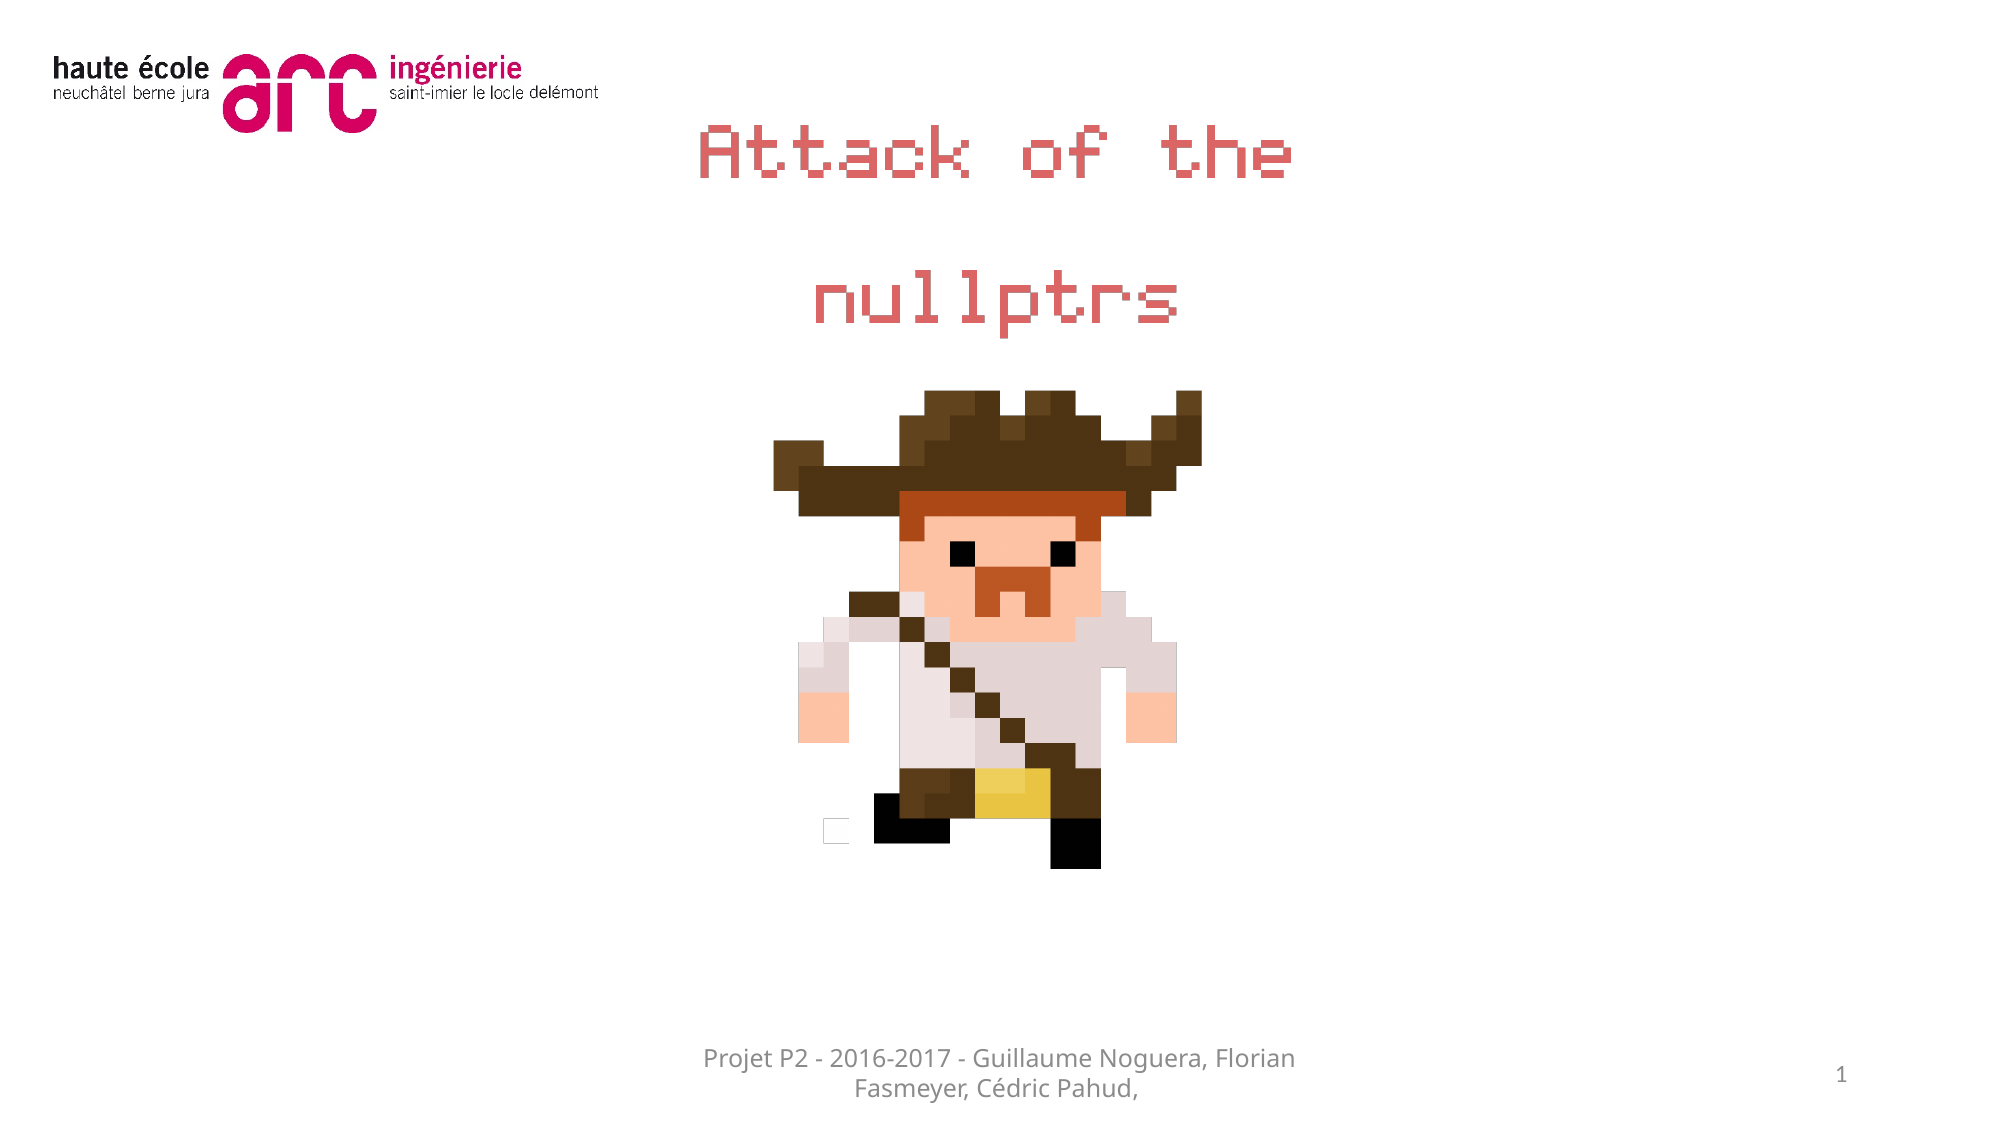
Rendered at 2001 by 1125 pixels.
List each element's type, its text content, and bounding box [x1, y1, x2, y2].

picture [54, 54, 1403, 899]
slide_number 1 [1412, 1042, 1863, 1103]
footer Projet P2 - 2016-2017 - Guillaume Noguera, Florian Fasmeyer, Cédric Pahud, [662, 1042, 1338, 1103]
